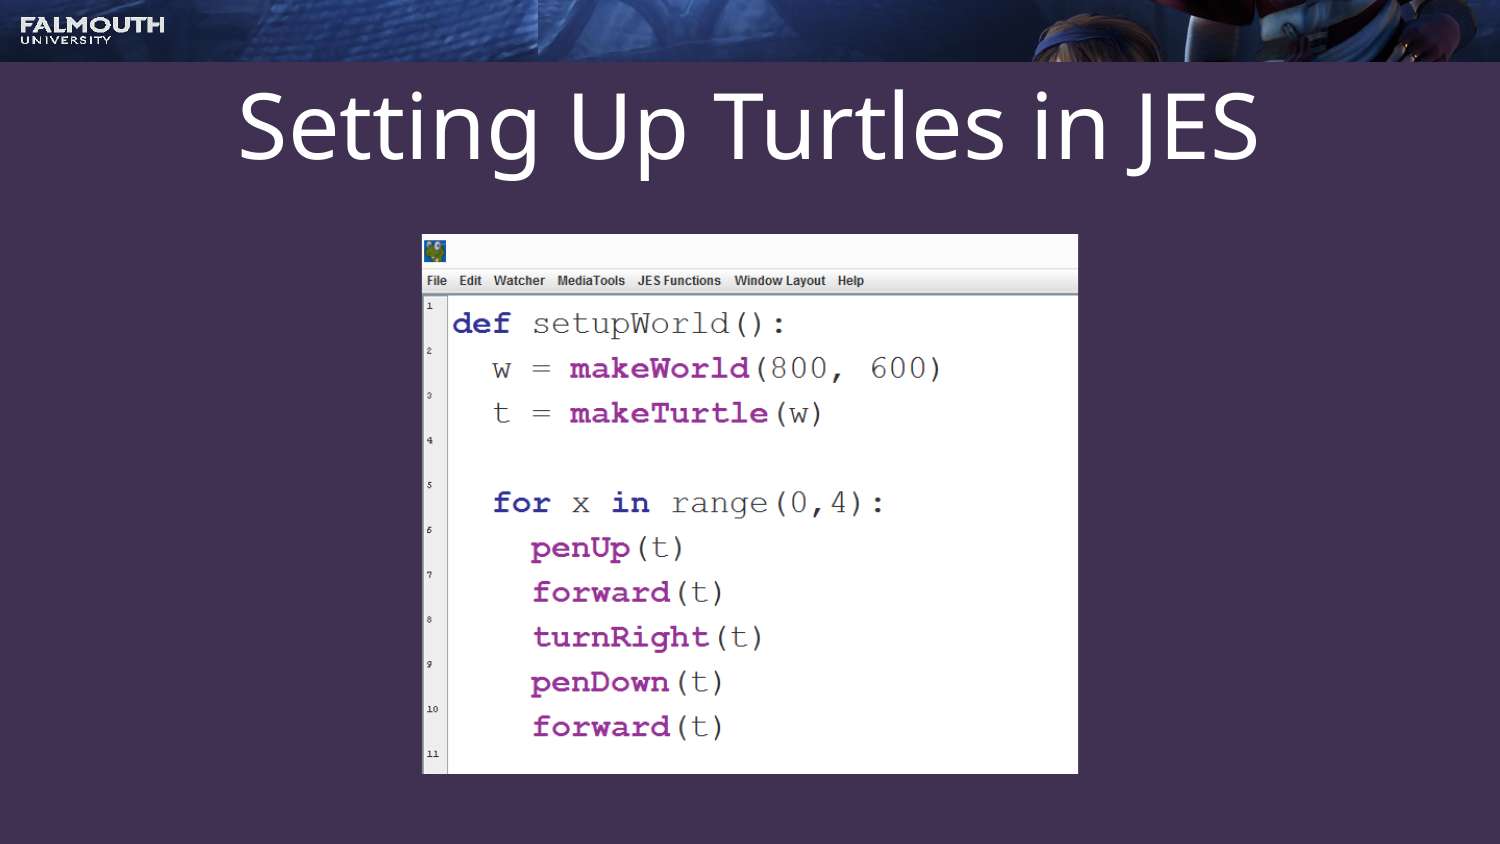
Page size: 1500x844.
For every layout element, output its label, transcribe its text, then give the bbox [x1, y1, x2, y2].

picture [0, 0, 1500, 62]
title Setting Up Turtles in JES [75, 52, 1425, 194]
picture [421, 234, 1079, 774]
